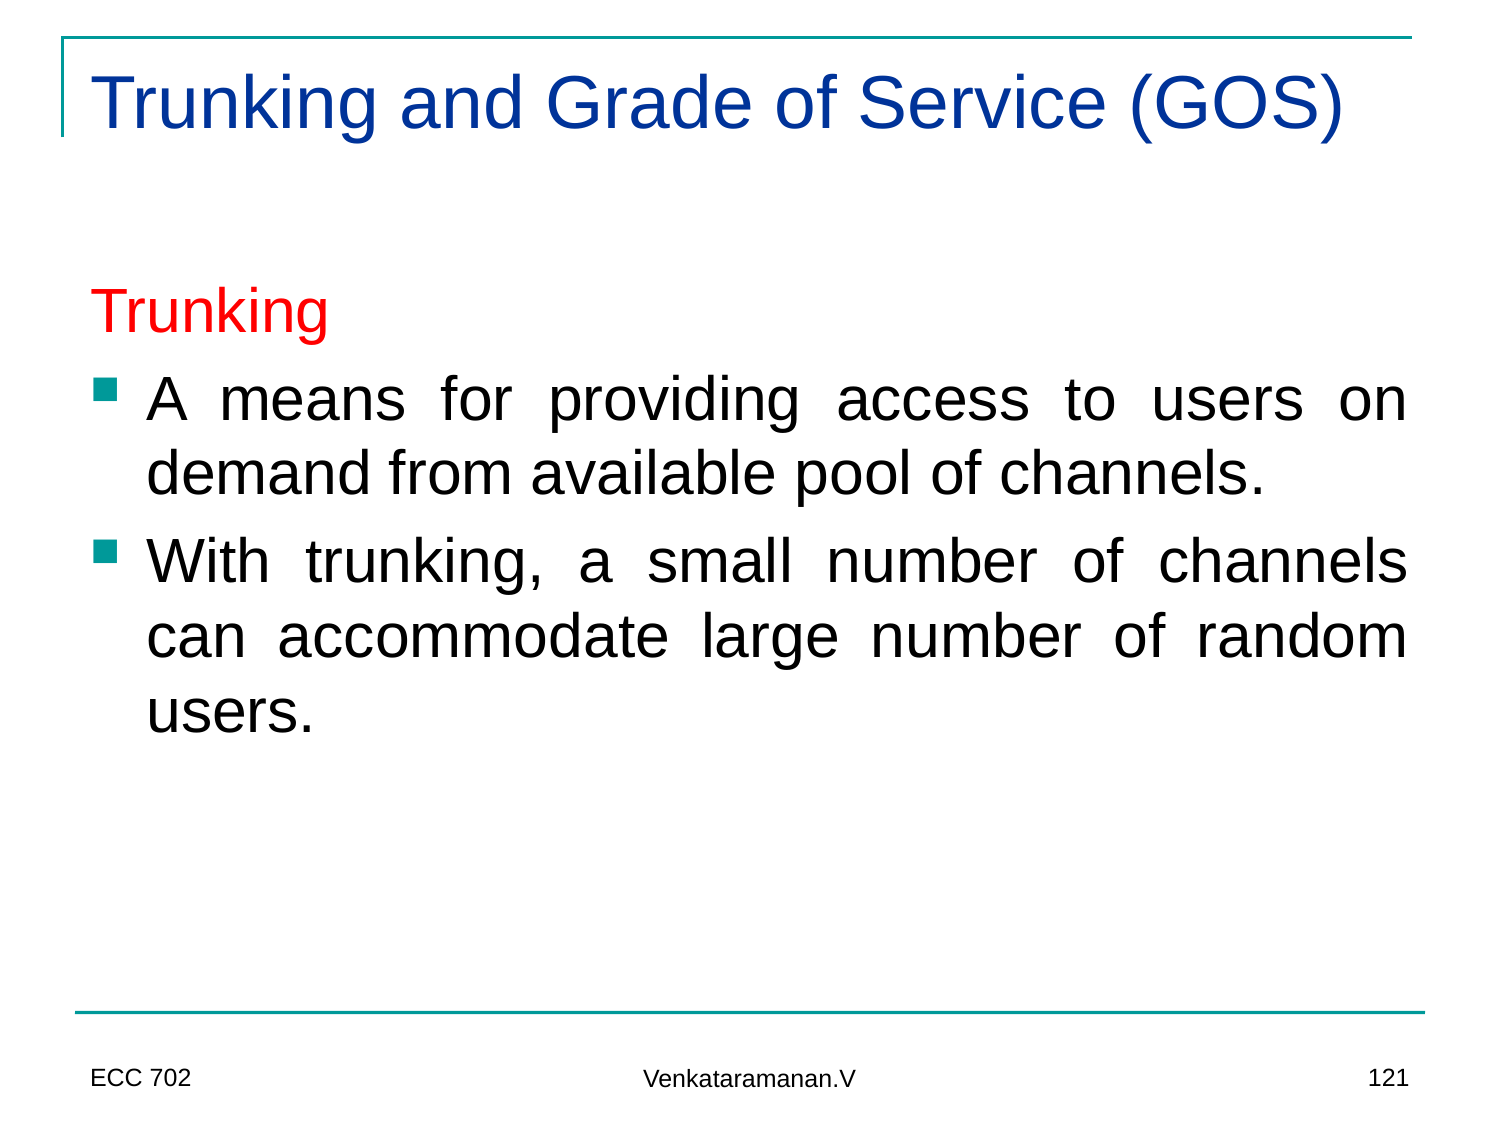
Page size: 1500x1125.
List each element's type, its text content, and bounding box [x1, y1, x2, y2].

slide_number ECC 702 [75, 1024, 425, 1100]
title Trunking and Grade of Service (GOS) [75, 45, 1425, 233]
list Trunking A means for providing access to users on demand from available pool of channels. With trunking, a small number of channels can accommodate large number of random users. [75, 262, 1425, 1006]
slide_number 121 [1074, 1024, 1425, 1100]
footer Venkataramanan.V [512, 1025, 988, 1100]
